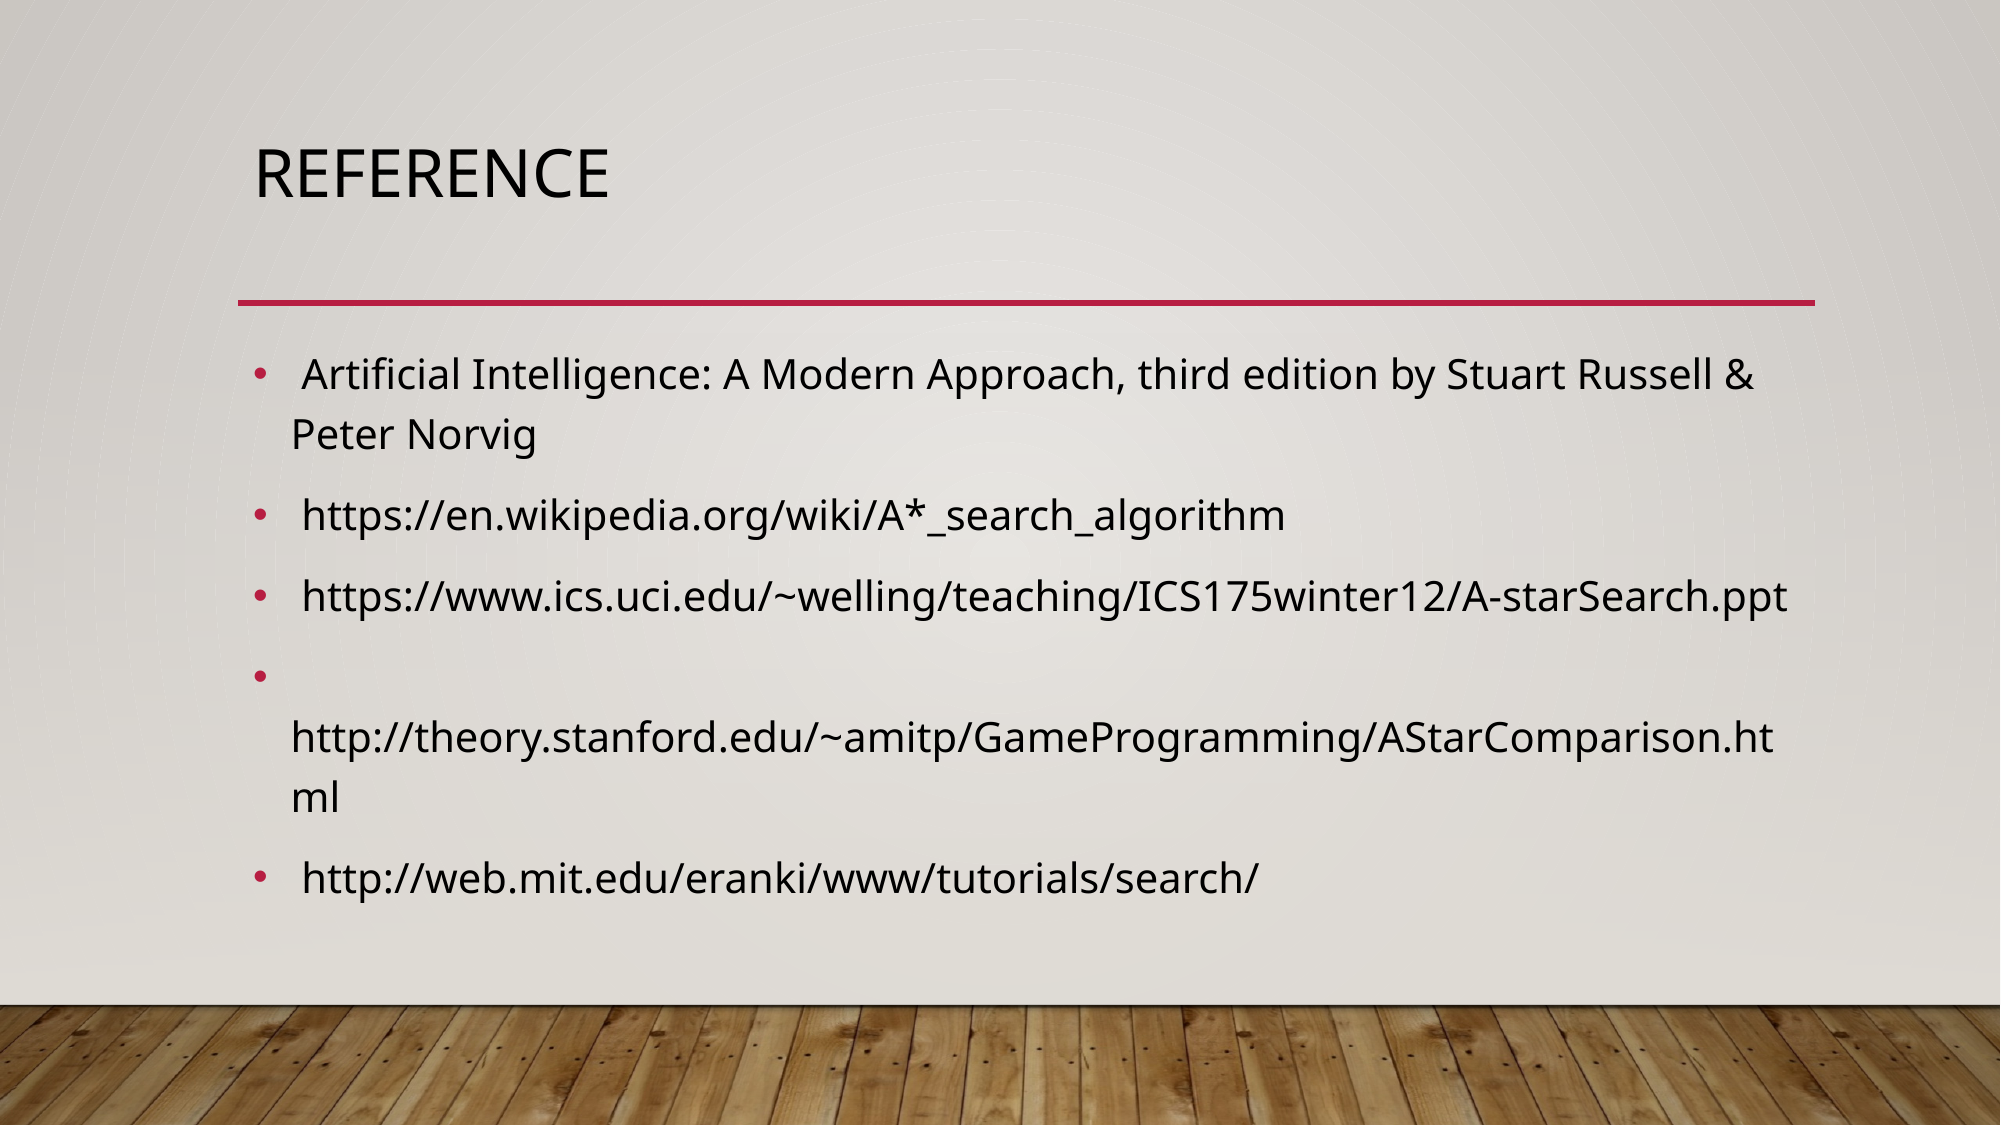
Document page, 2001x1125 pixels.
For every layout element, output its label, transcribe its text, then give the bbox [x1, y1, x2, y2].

list Artificial Intelligence: A Modern Approach, third edition by Stuart Russell & Peter Norvig https://en.wikipedia.org/wiki/A*_search_algorithm https://www.ics.uci.edu/~welling/teaching/ICS175winter12/A-starSearch.ppt http://theory.stanford.edu/~amitp/GameProgramming/AStarComparison.html http://web.mit.edu/eranki/www/tutorials/search/ [238, 330, 1814, 897]
picture [0, 1005, 2000, 1125]
title Reference [238, 131, 1814, 305]
